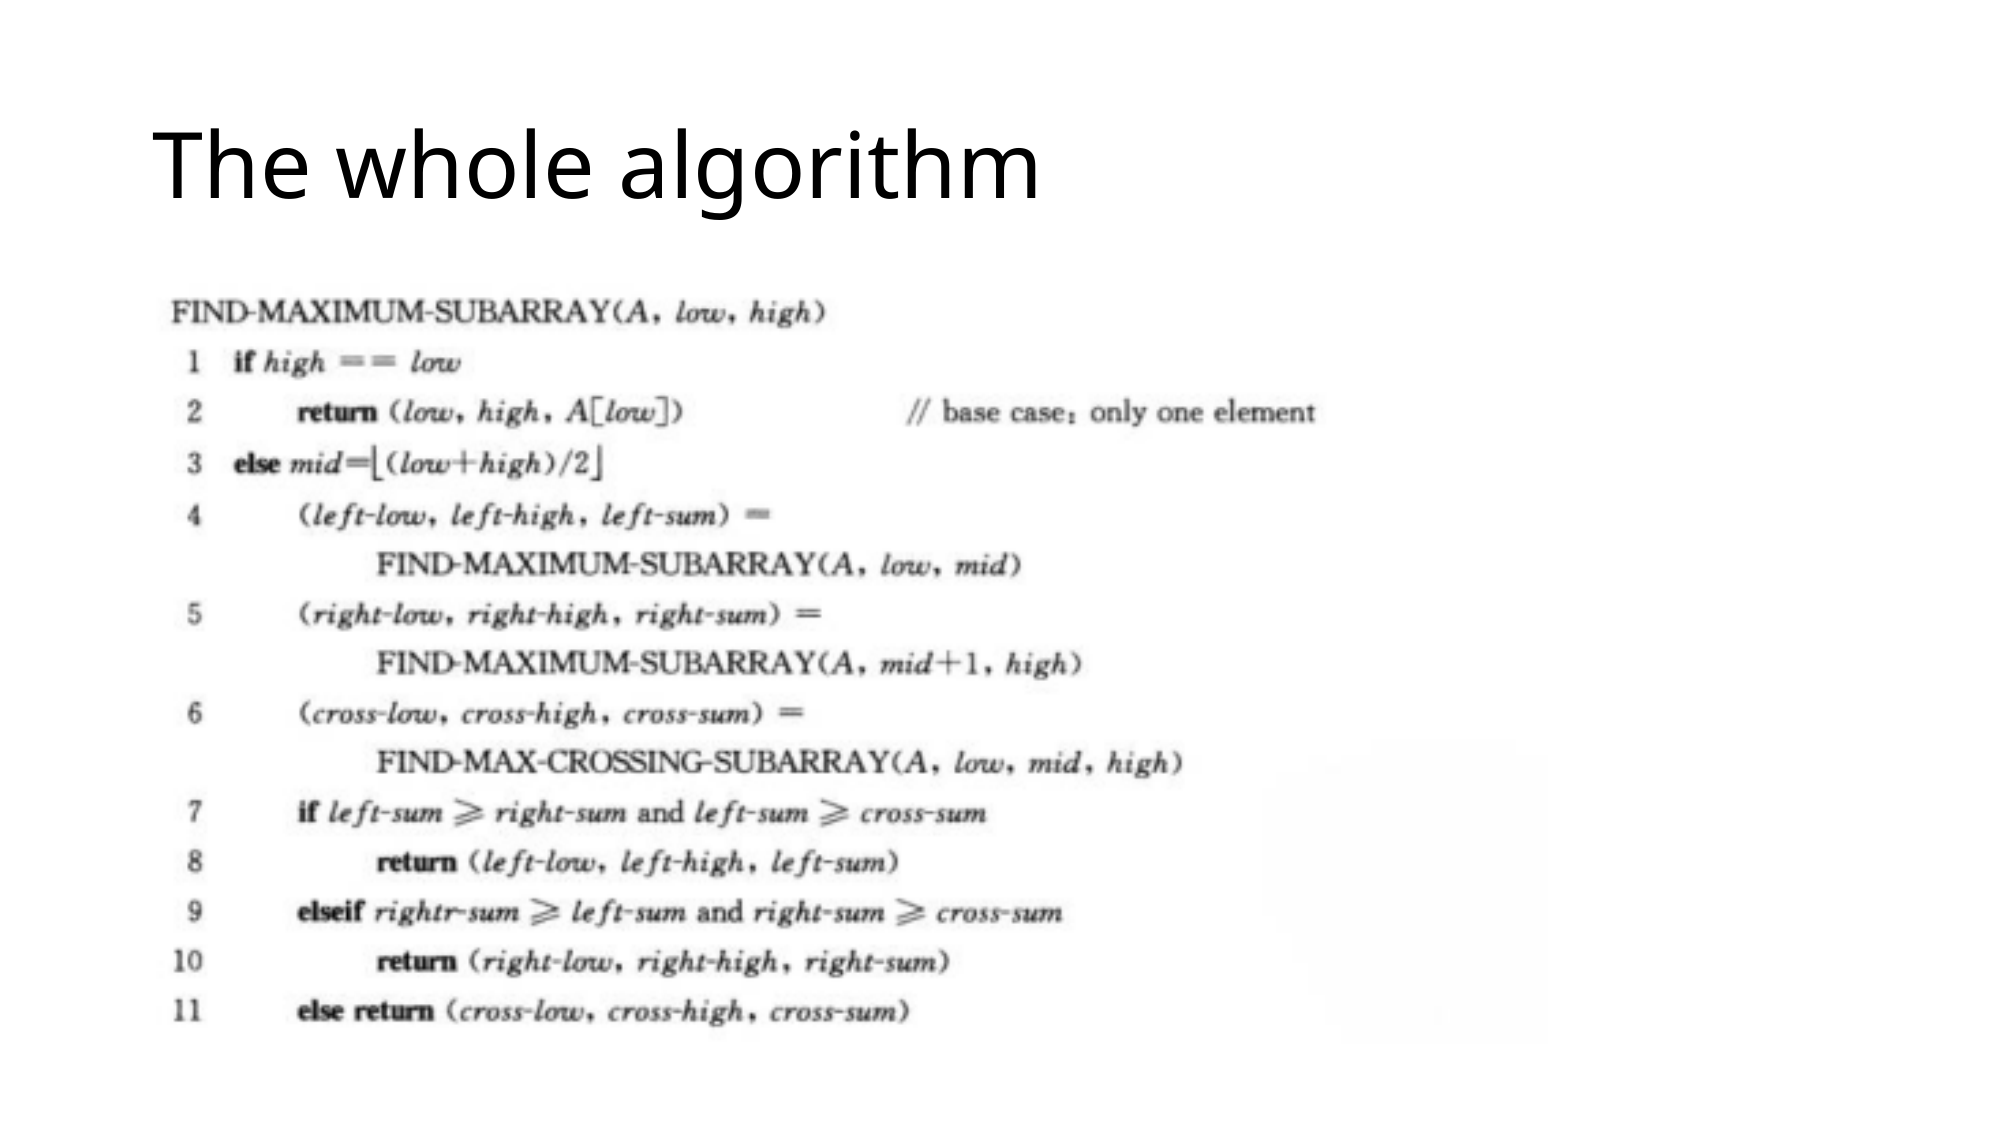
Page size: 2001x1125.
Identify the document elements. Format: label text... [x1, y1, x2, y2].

title The whole algorithm [137, 59, 1863, 278]
picture [115, 277, 1548, 1044]
